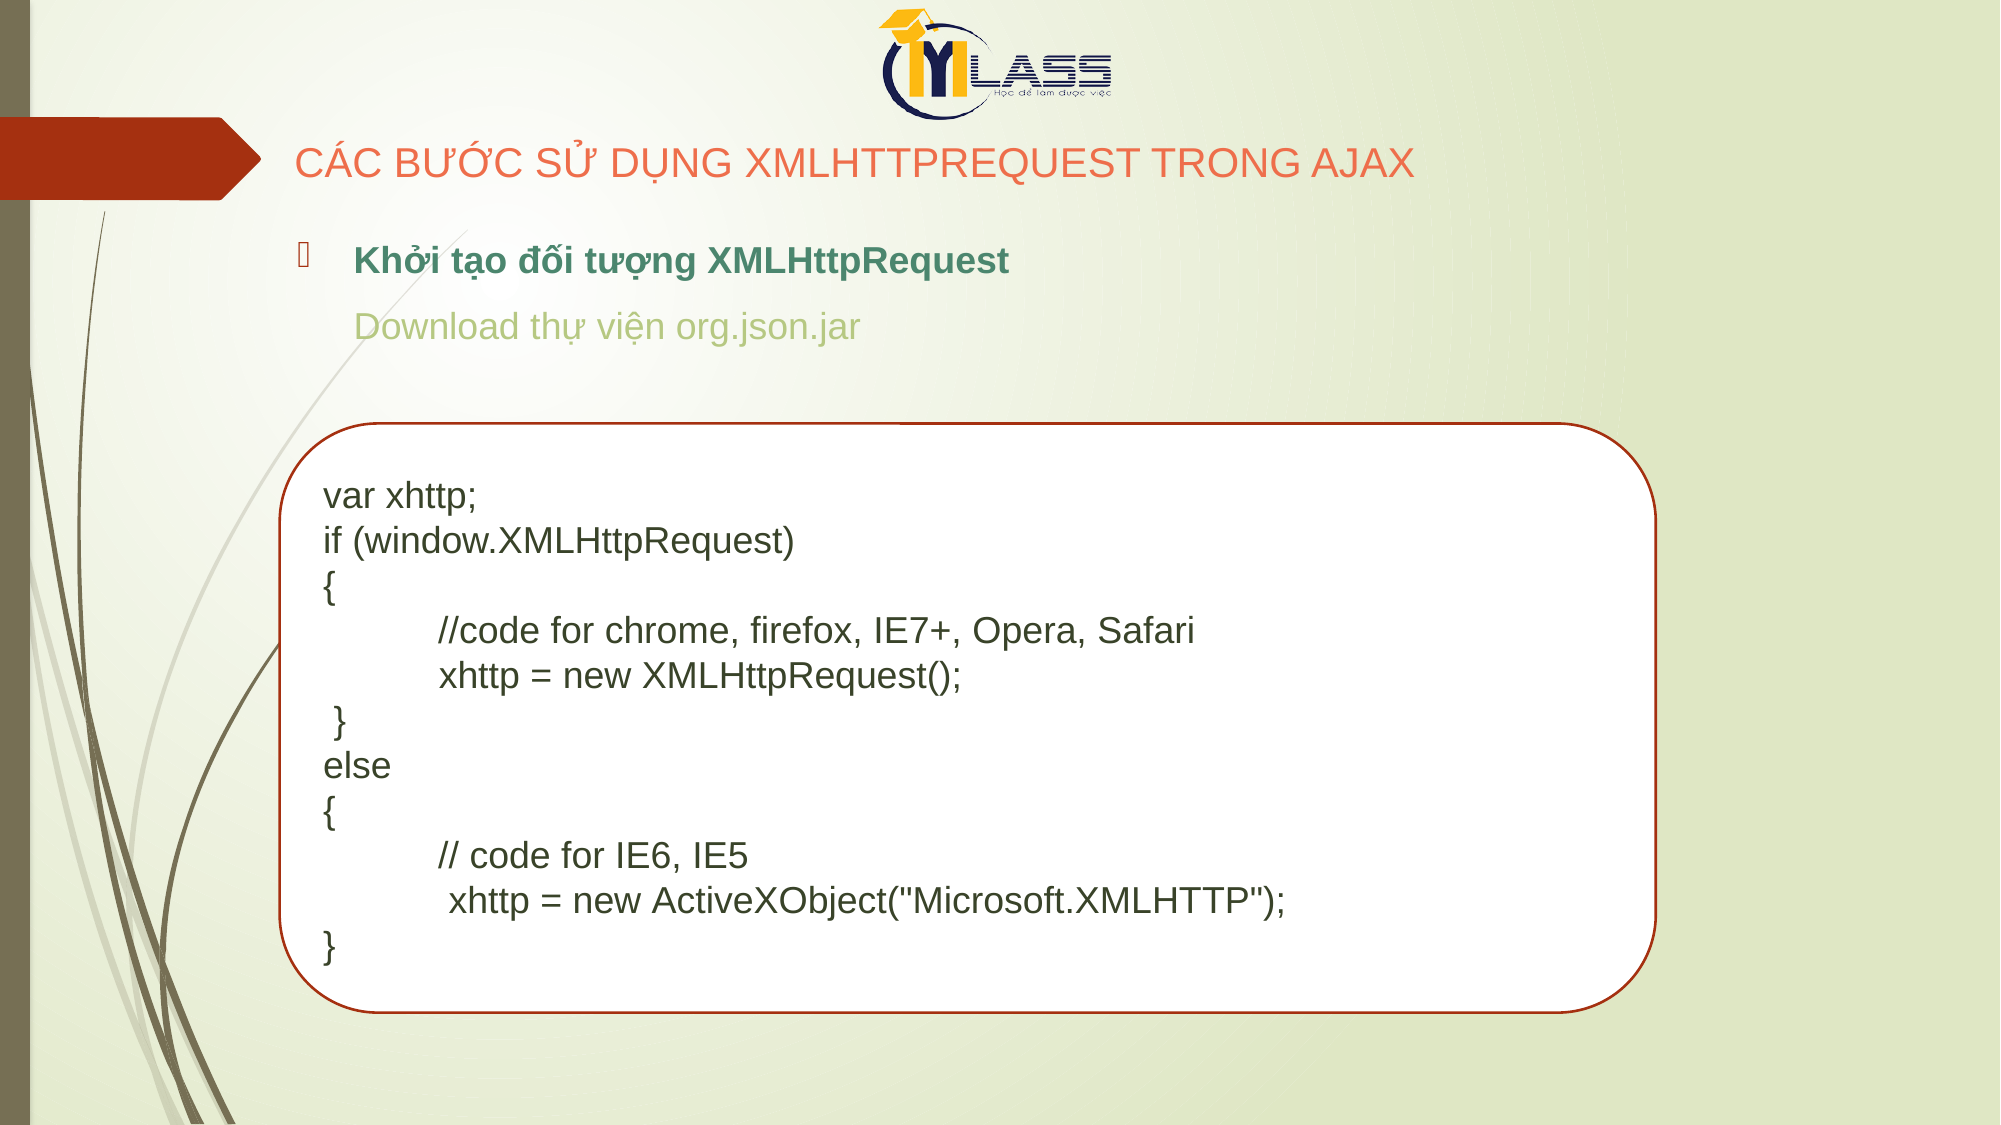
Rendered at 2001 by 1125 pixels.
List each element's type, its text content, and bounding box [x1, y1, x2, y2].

picture [878, 8, 1112, 120]
list Khởi tạo đối tượng XMLHttpRequest Download thự viện org.json.jar [282, 228, 1944, 390]
text_box CÁC BƯỚC SỬ DỤNG XMLHTTPREQUEST TRONG AJAX [279, 128, 1979, 193]
text_box var xhttp; if (window.XMLHttpRequest) { //code for chrome, firefox, IE7+, Opera, Safari xhttp = new XMLHttpRequest(); } else { // code for IE6, IE5 xhttp = new ActiveXObject("Microsoft.XMLHTTP"); } [278, 422, 1658, 1014]
